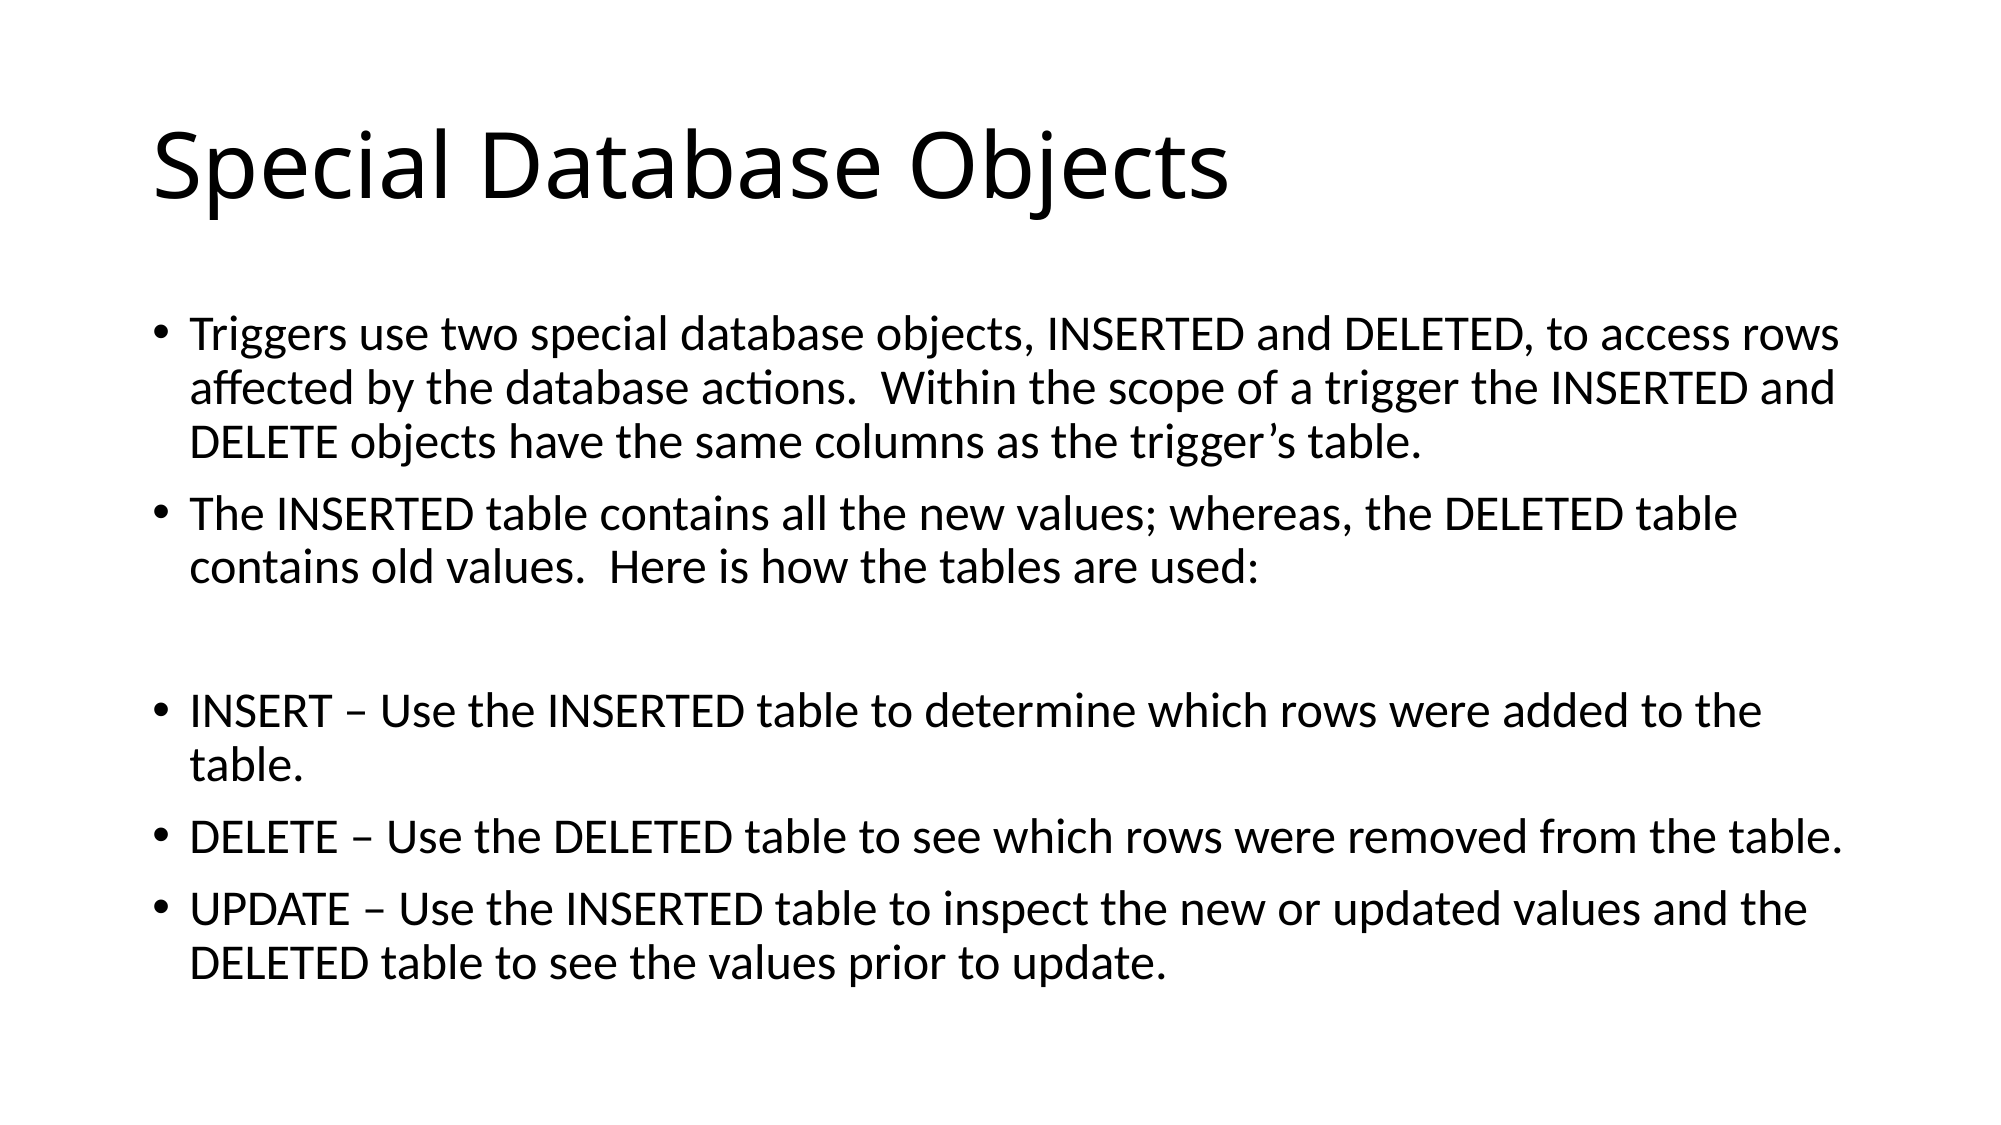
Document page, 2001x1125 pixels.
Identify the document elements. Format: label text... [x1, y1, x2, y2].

title Special Database Objects [137, 59, 1863, 278]
list Triggers use two special database objects, INSERTED and DELETED, to access rows affected by the database actions. Within the scope of a trigger the INSERTED and DELETE objects have the same columns as the trigger’s table. The INSERTED table contains all the new values; whereas, the DELETED table contains old values. Here is how the tables are used: INSERT – Use the INSERTED table to determine which rows were added to the table. DELETE – Use the DELETED table to see which rows were removed from the table. UPDATE – Use the INSERTED table to inspect the new or updated values and the DELETED table to see the values prior to update. [137, 299, 1863, 1014]
